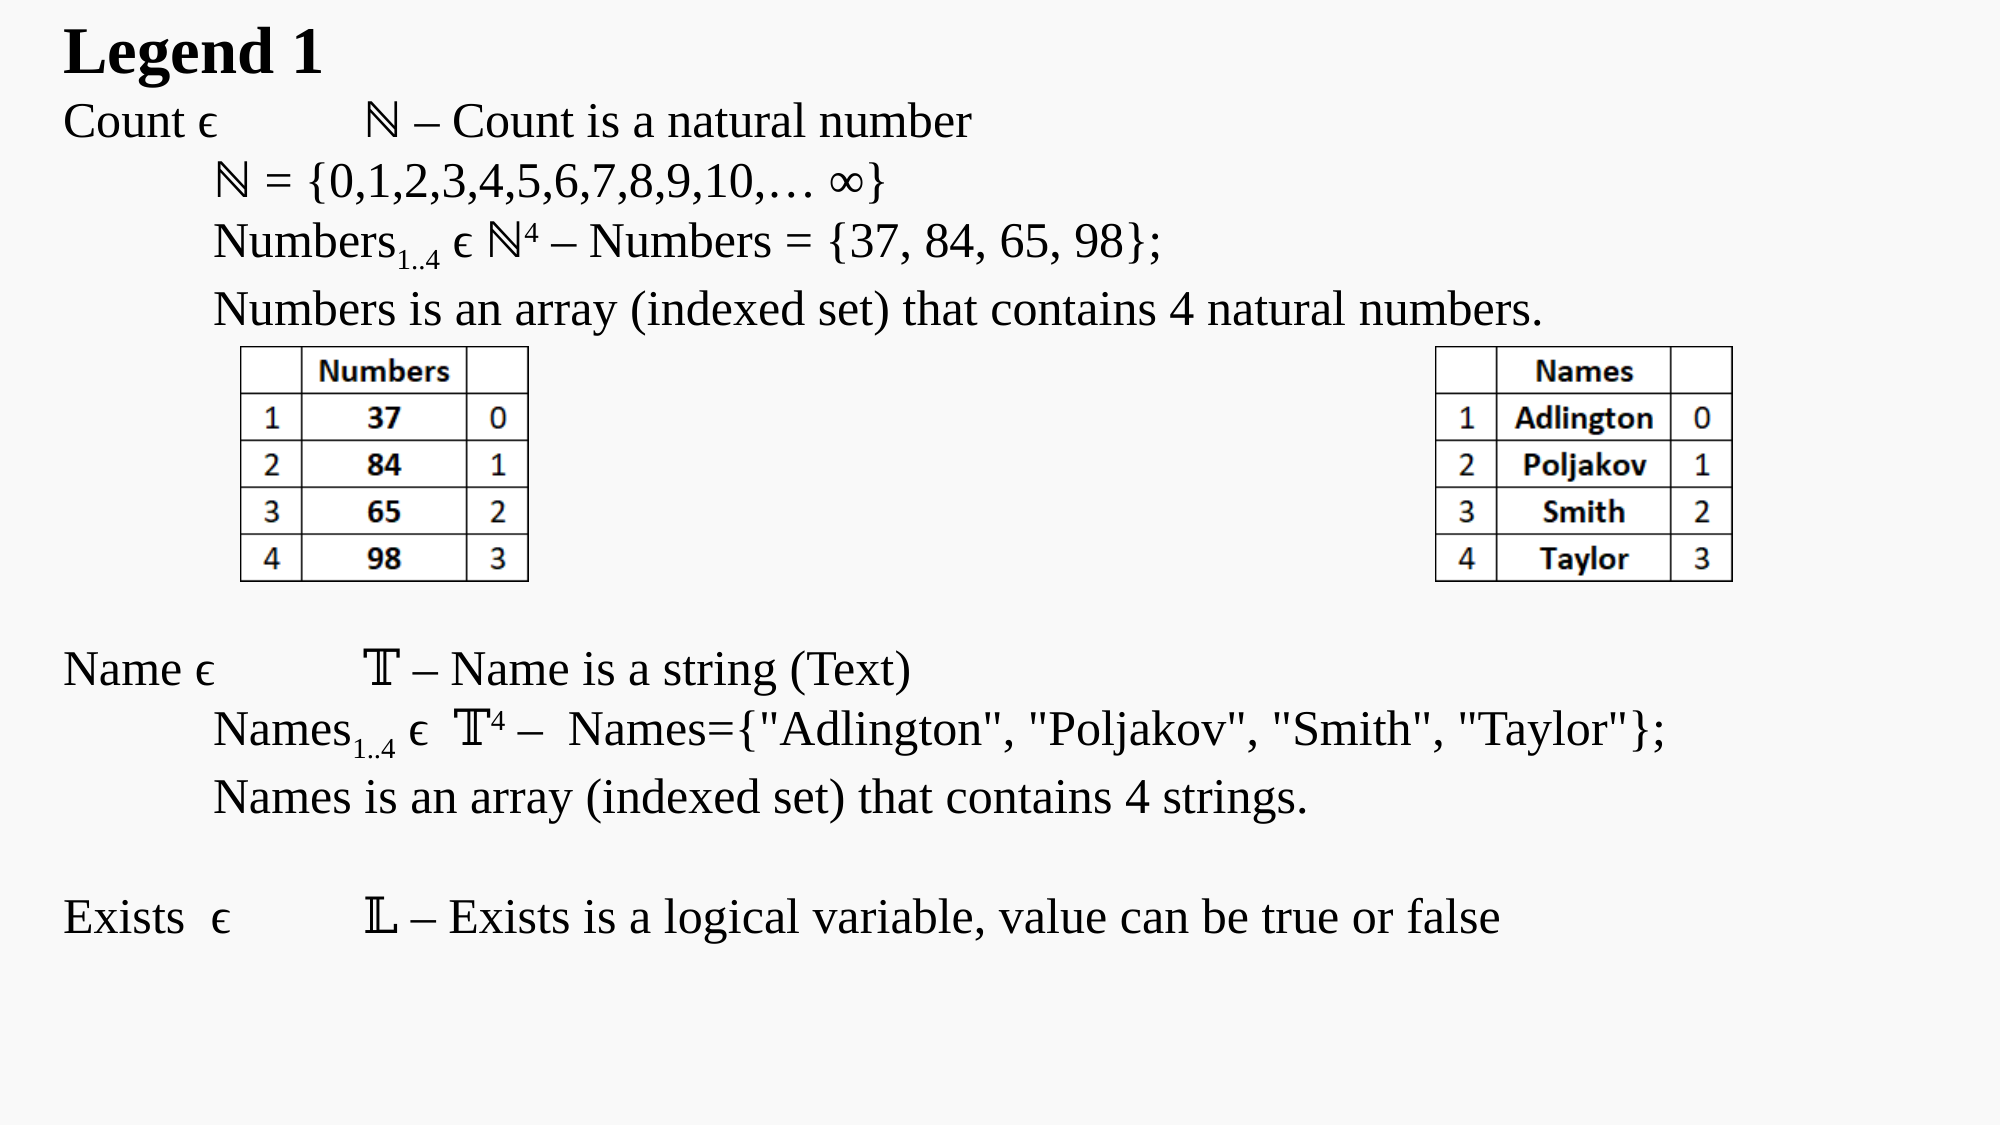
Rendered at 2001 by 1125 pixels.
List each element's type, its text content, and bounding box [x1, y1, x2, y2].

picture [240, 346, 529, 583]
text_box Legend 1 Count ϵ ℕ – Count is a natural number ℕ = {0,1,2,3,4,5,6,7,8,9,10,… ∞} Numbers1..4 ϵ ℕ4 – Numbers = {37, 84, 65, 98}; Numbers is an array (indexed set) that contains 4 natural numbers. Name ϵ 𝕋 – Name is a string (Text) Names1..4 ϵ 𝕋4 – Names={"Adlington", "Poljakov", "Smith", "Taylor"}; Names is an array (indexed set) that contains 4 strings. Exists ϵ 𝕃 – Exists is a logical variable, value can be true or false [48, 0, 1818, 1012]
picture [1435, 346, 1733, 583]
